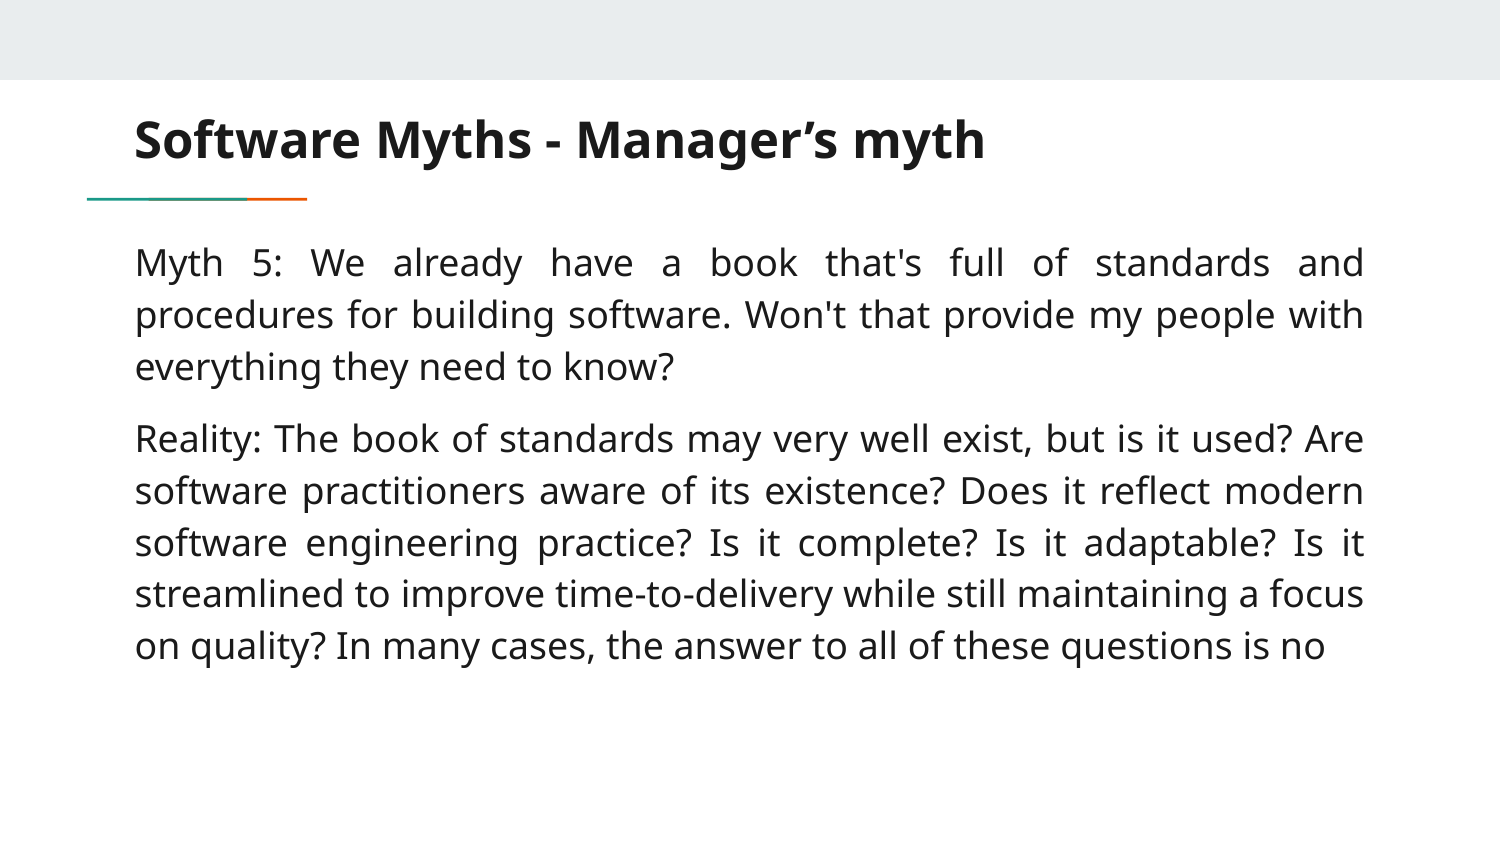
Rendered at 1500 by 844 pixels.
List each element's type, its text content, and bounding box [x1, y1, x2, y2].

list Myth 5: We already have a book that's full of standards and procedures for building software. Won't that provide my people with everything they need to know? Reality: The book of standards may very well exist, but is it used? Are software practitioners aware of its existence? Does it reflect modern software engineering practice? Is it complete? Is it adaptable? Is it streamlined to improve time-to-delivery while still maintaining a focus on quality? In many cases, the answer to all of these questions is no [119, 217, 1381, 793]
title Software Myths - Manager’s myth [119, 92, 1381, 183]
